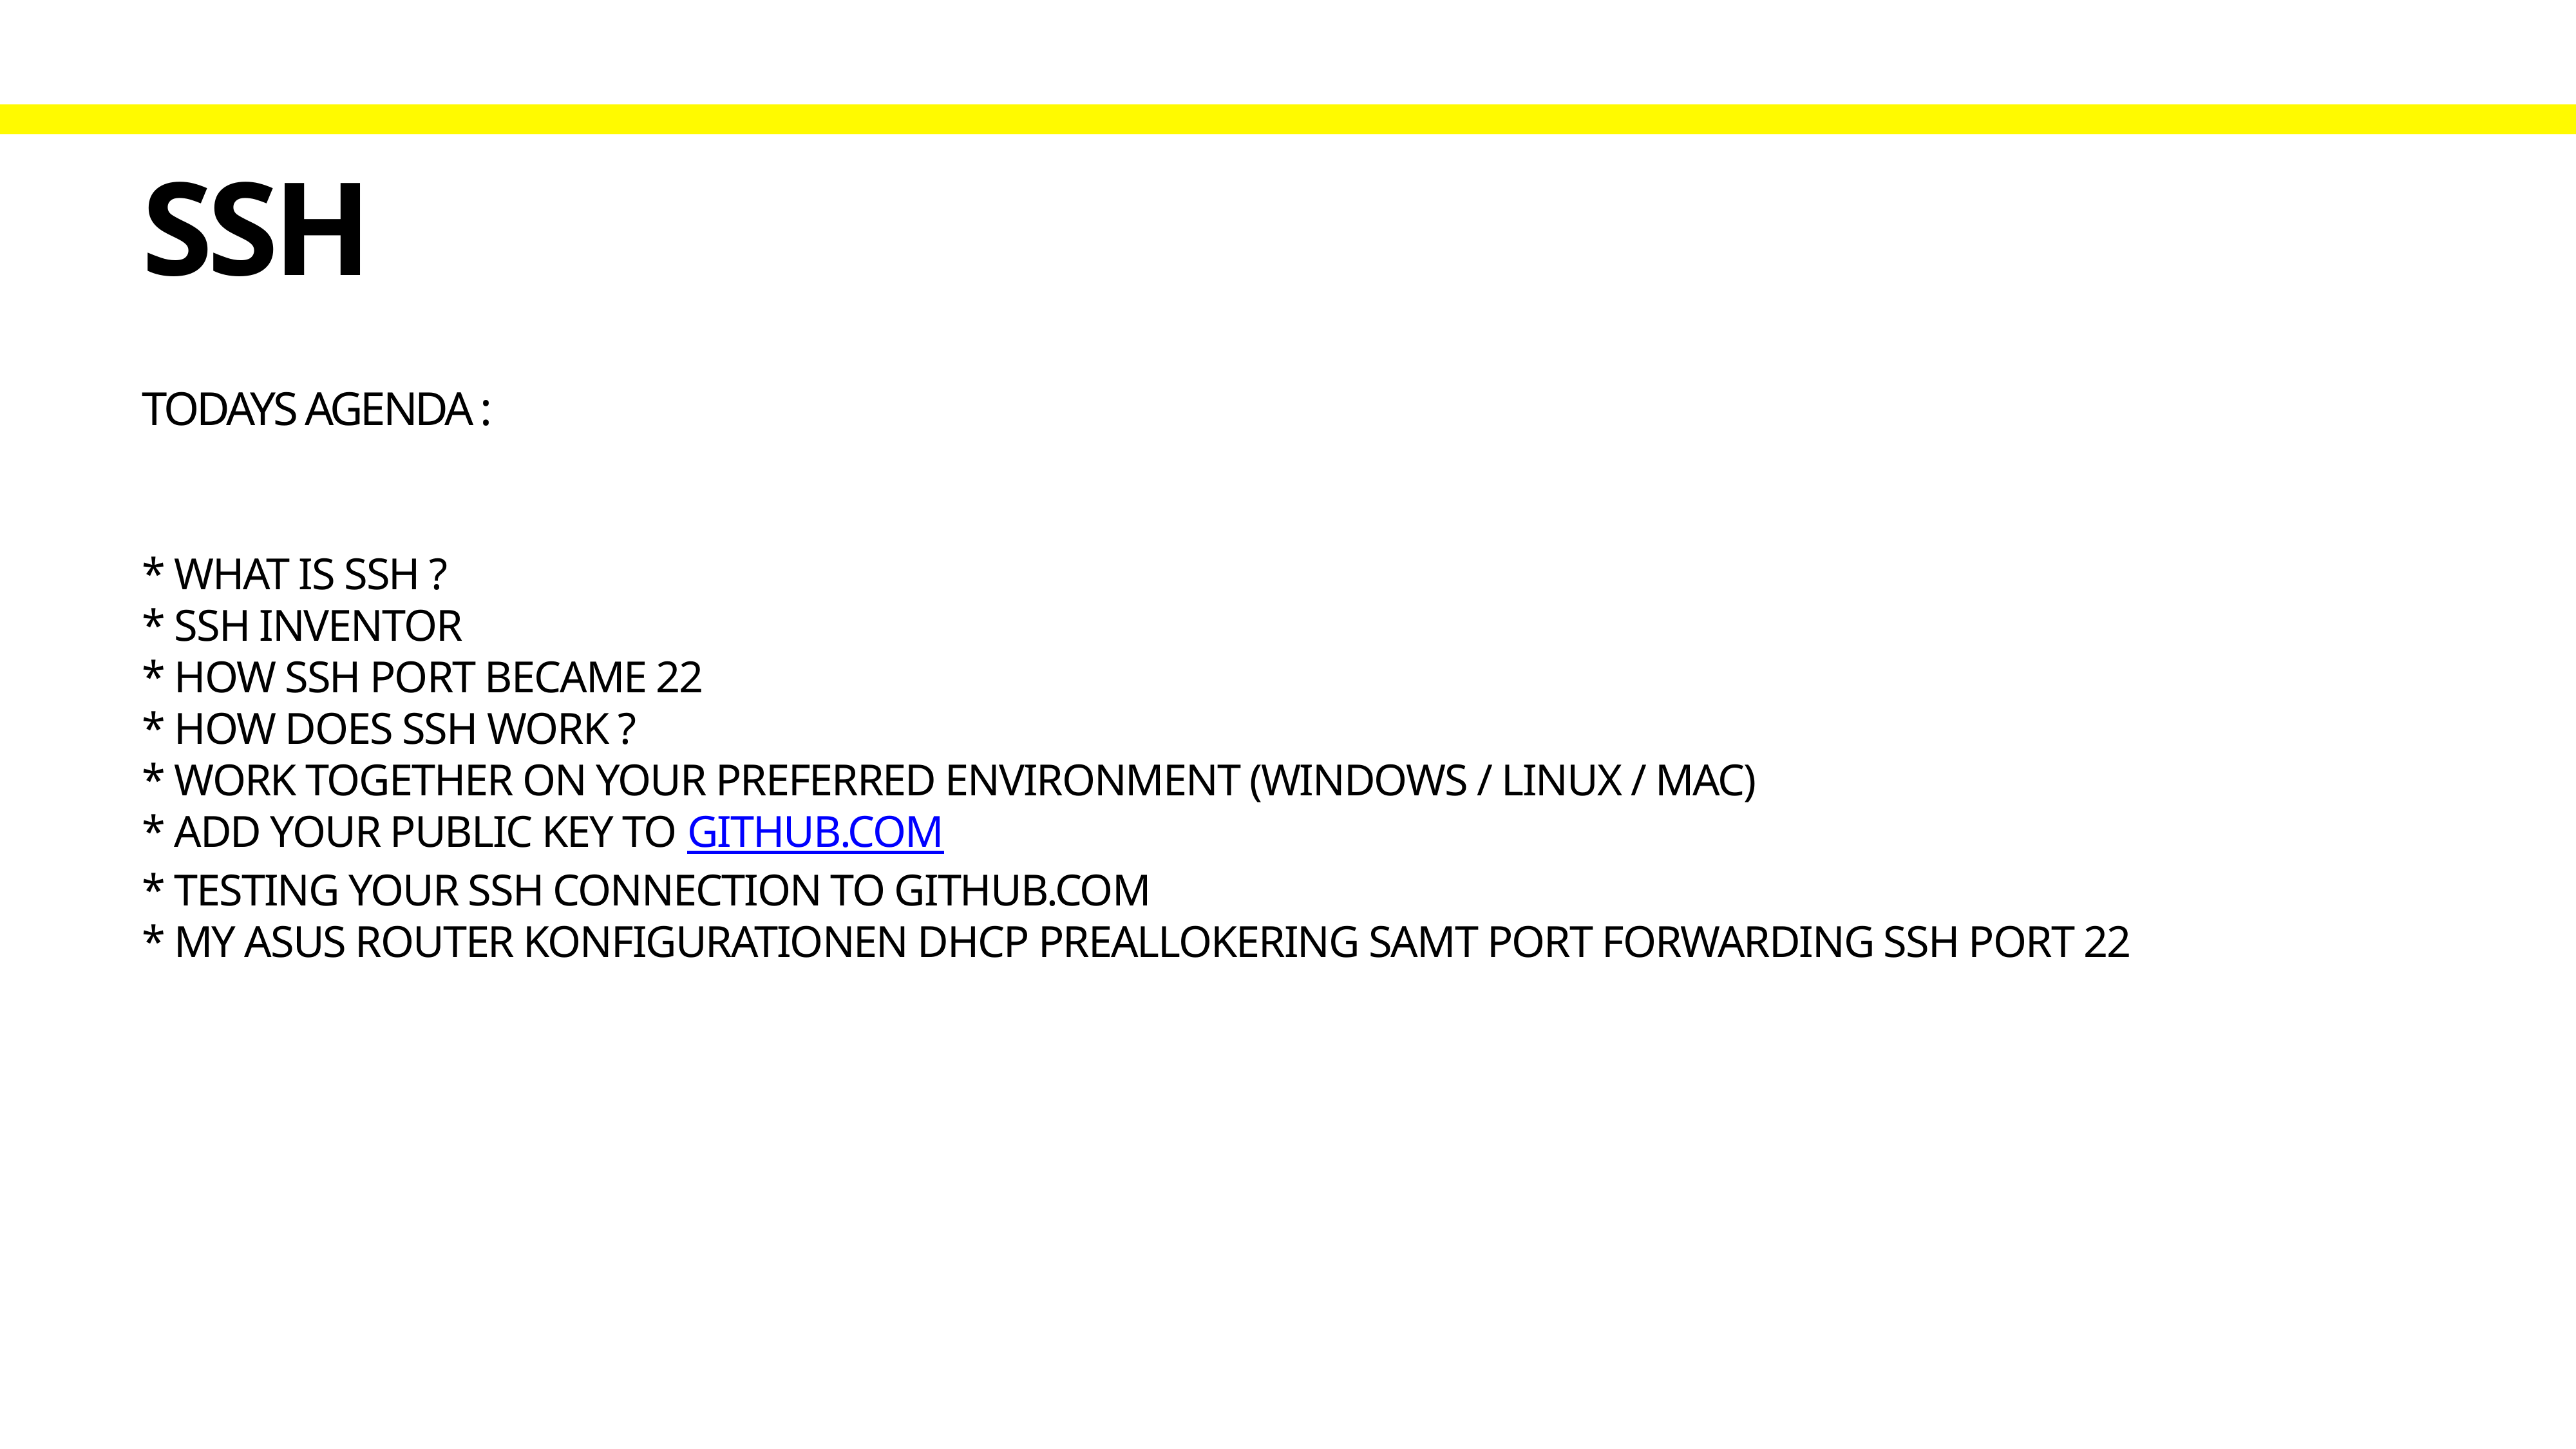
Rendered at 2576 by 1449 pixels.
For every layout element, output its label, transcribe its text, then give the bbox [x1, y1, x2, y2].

list * WHAT IS SSH ? * SSH Inventor * how ssh port became 22 * how DOES SSH WORK ? * work together on your preferred environment (windows / LINUX / MAC) * ADD YOUR PUBLIC KEY TO GITHUB.COM * TESTING YOUR SSH CONNECTION to github.com * MY ASUS ROUTER KONFIGURATIONEN DHCP PREALLOKERING SAMT PORT FORWARDING SSH PORT 22 [136, 541, 2448, 1296]
list todays agenda : [136, 374, 2448, 448]
title SSH [136, 171, 2448, 360]
